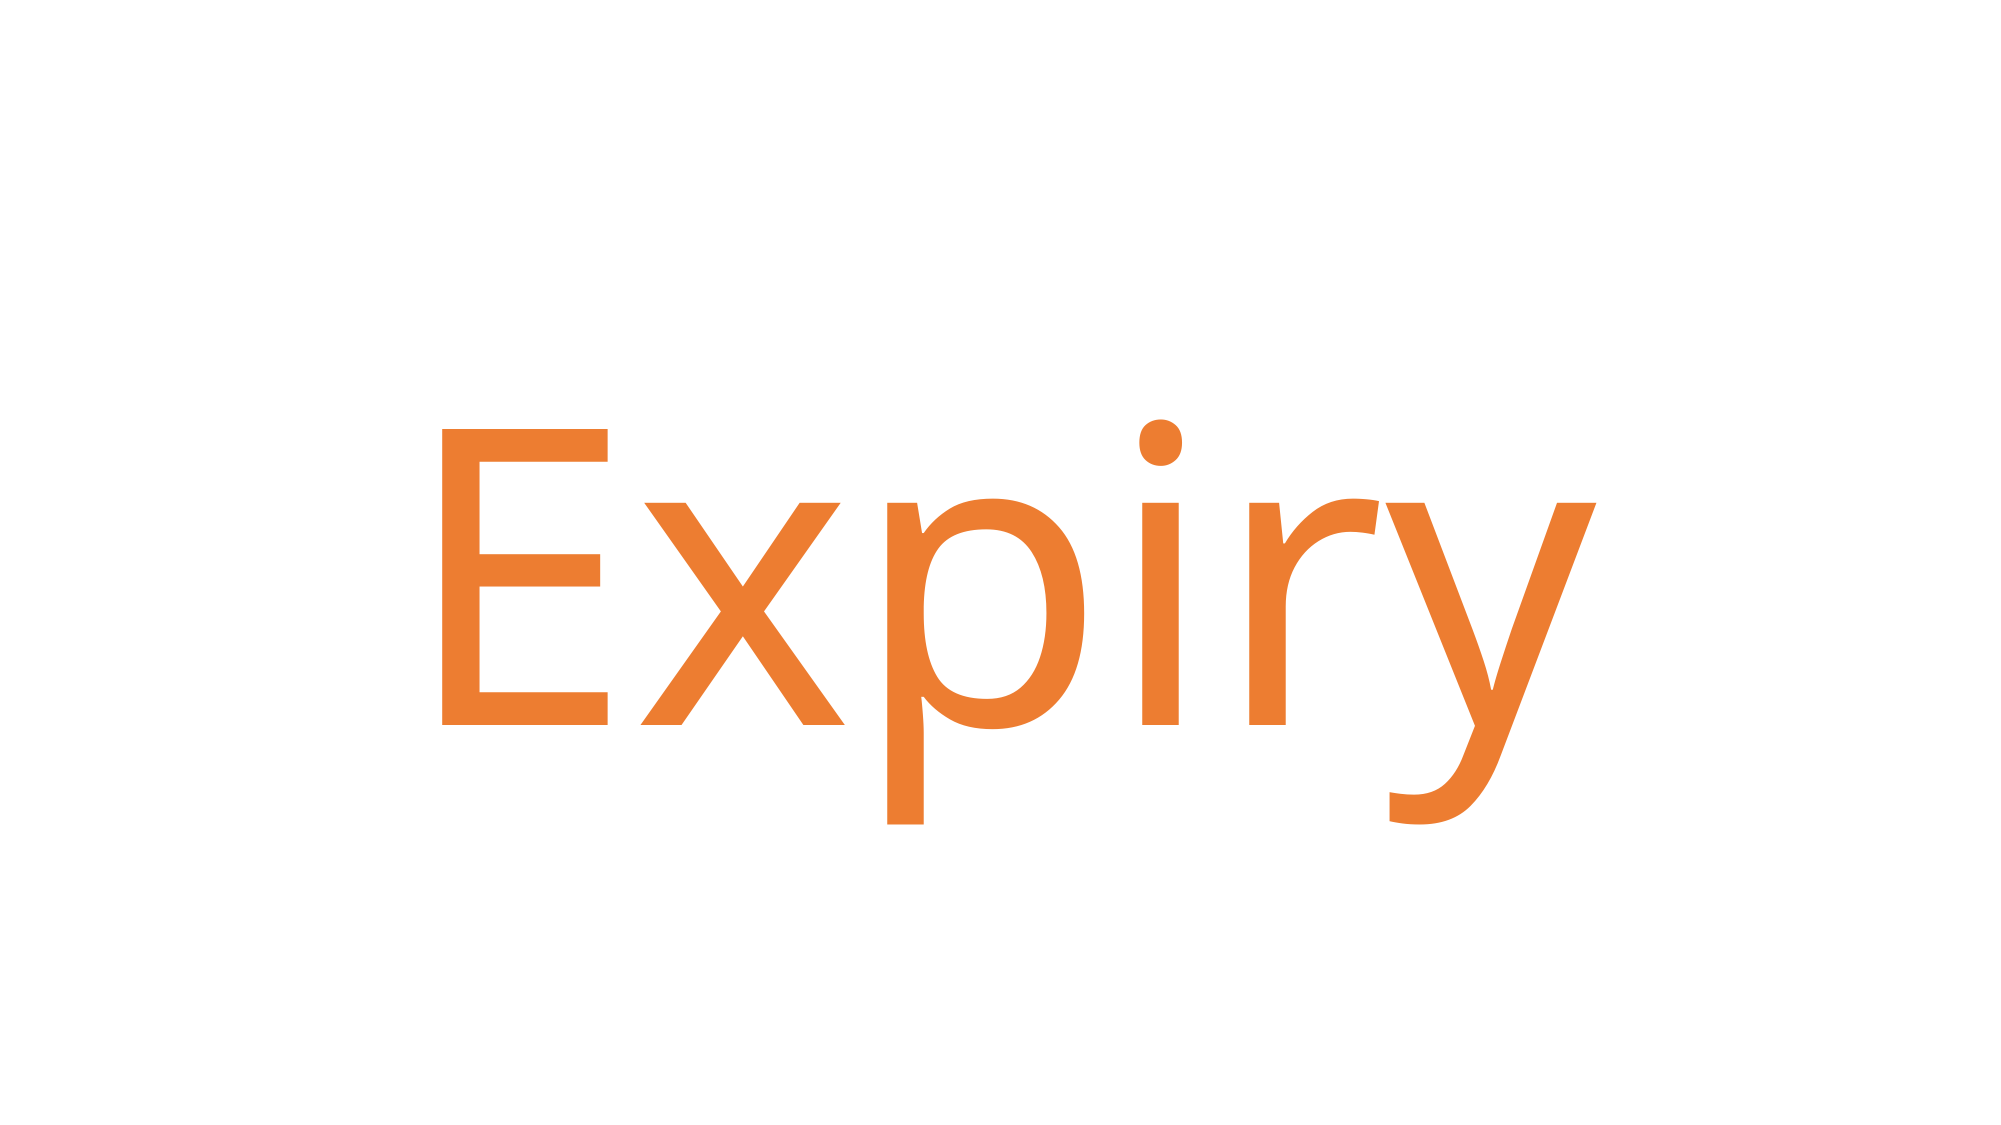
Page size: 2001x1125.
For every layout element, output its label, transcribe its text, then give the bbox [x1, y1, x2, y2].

text_box Expiry [387, 303, 1612, 816]
